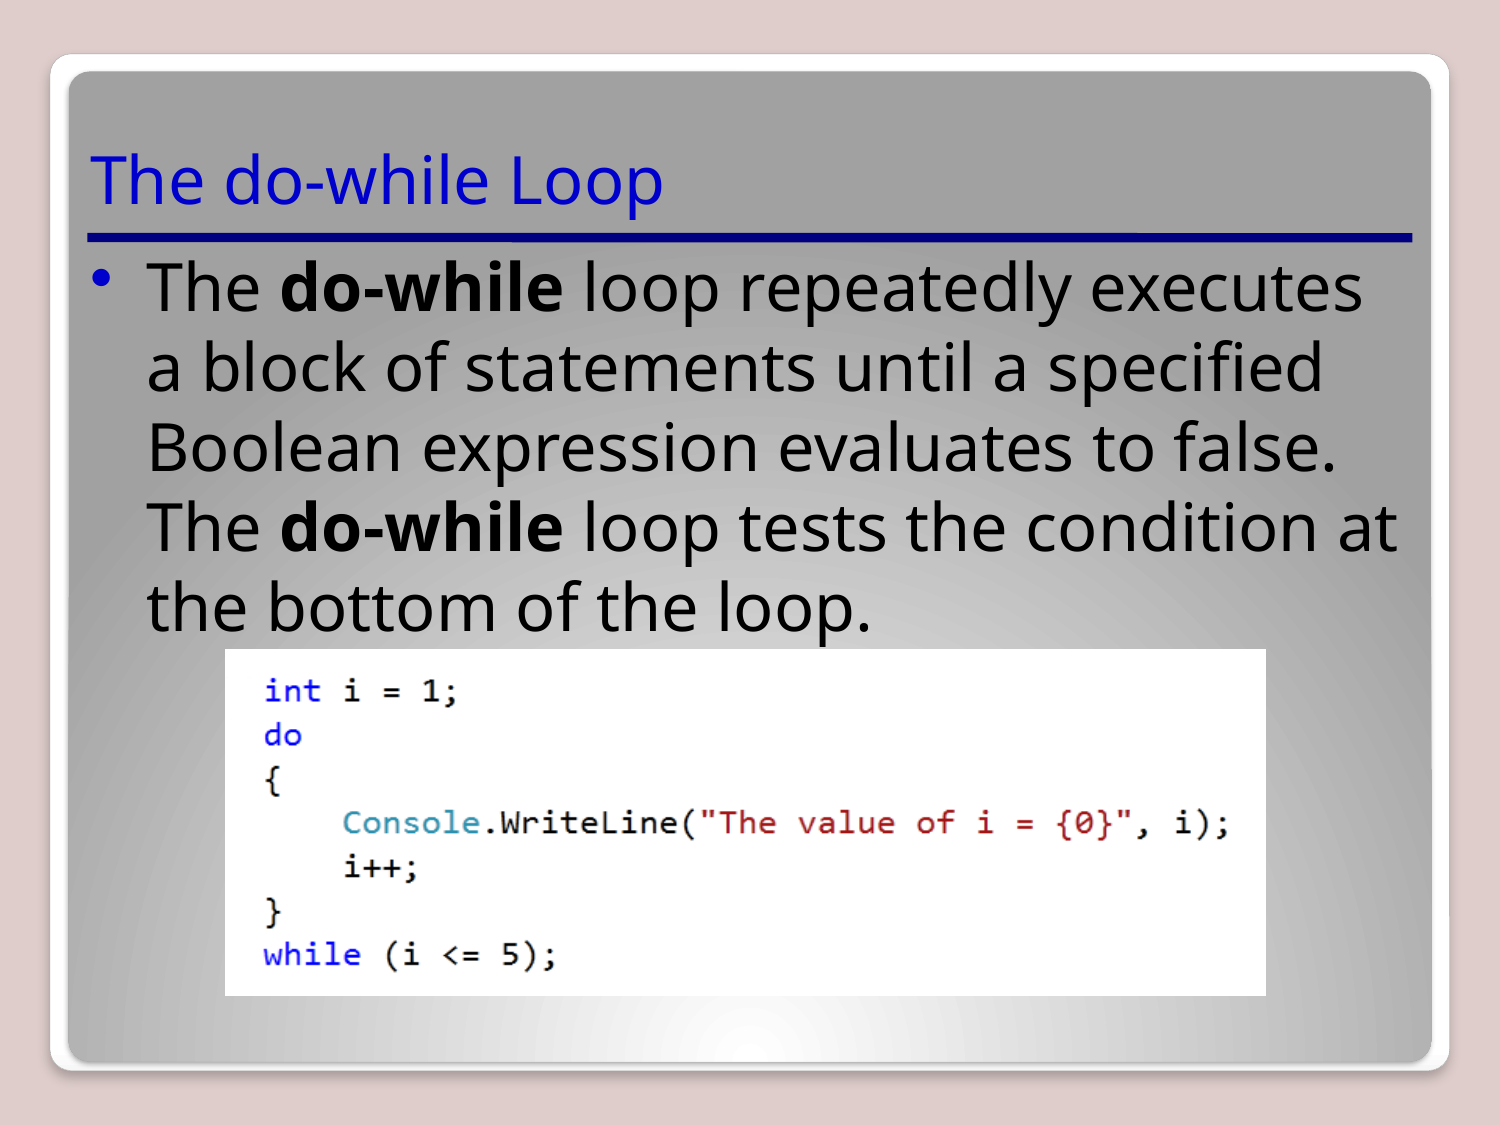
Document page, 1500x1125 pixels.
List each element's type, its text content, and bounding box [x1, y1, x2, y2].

picture [224, 649, 1266, 996]
list The do-while loop repeatedly executes a block of statements until a specified Boolean expression evaluates to false. The do-while loop tests the condition at the bottom of the loop. [75, 237, 1425, 1063]
title The do-while Loop [74, 74, 1426, 226]
